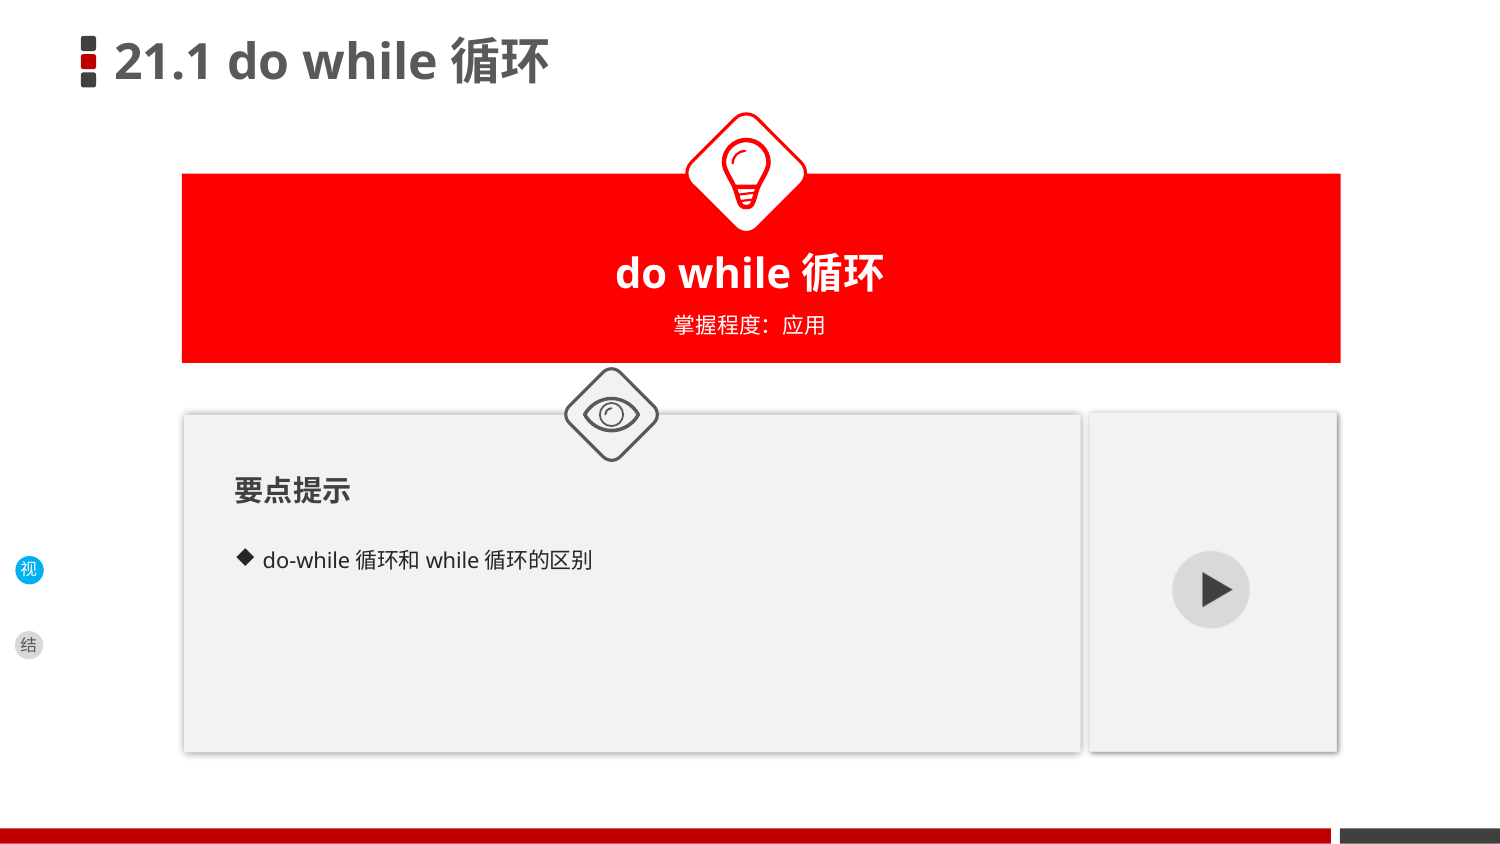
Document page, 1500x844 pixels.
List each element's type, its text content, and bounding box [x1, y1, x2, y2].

picture [1082, 405, 1348, 762]
text_box 21.1 do while循环 [103, 0, 987, 130]
text_box do-while循环和while循环的区别 [219, 526, 786, 581]
text_box [180, 172, 1343, 365]
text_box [721, 137, 771, 210]
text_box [5, 626, 54, 663]
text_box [575, 378, 648, 451]
text_box [182, 412, 1077, 755]
text_box 要点提示 [219, 465, 797, 515]
text_box 掌握程度：应用 [496, 304, 1004, 346]
text_box [684, 130, 808, 235]
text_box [5, 551, 54, 588]
text_box do while循环 [537, 239, 963, 304]
